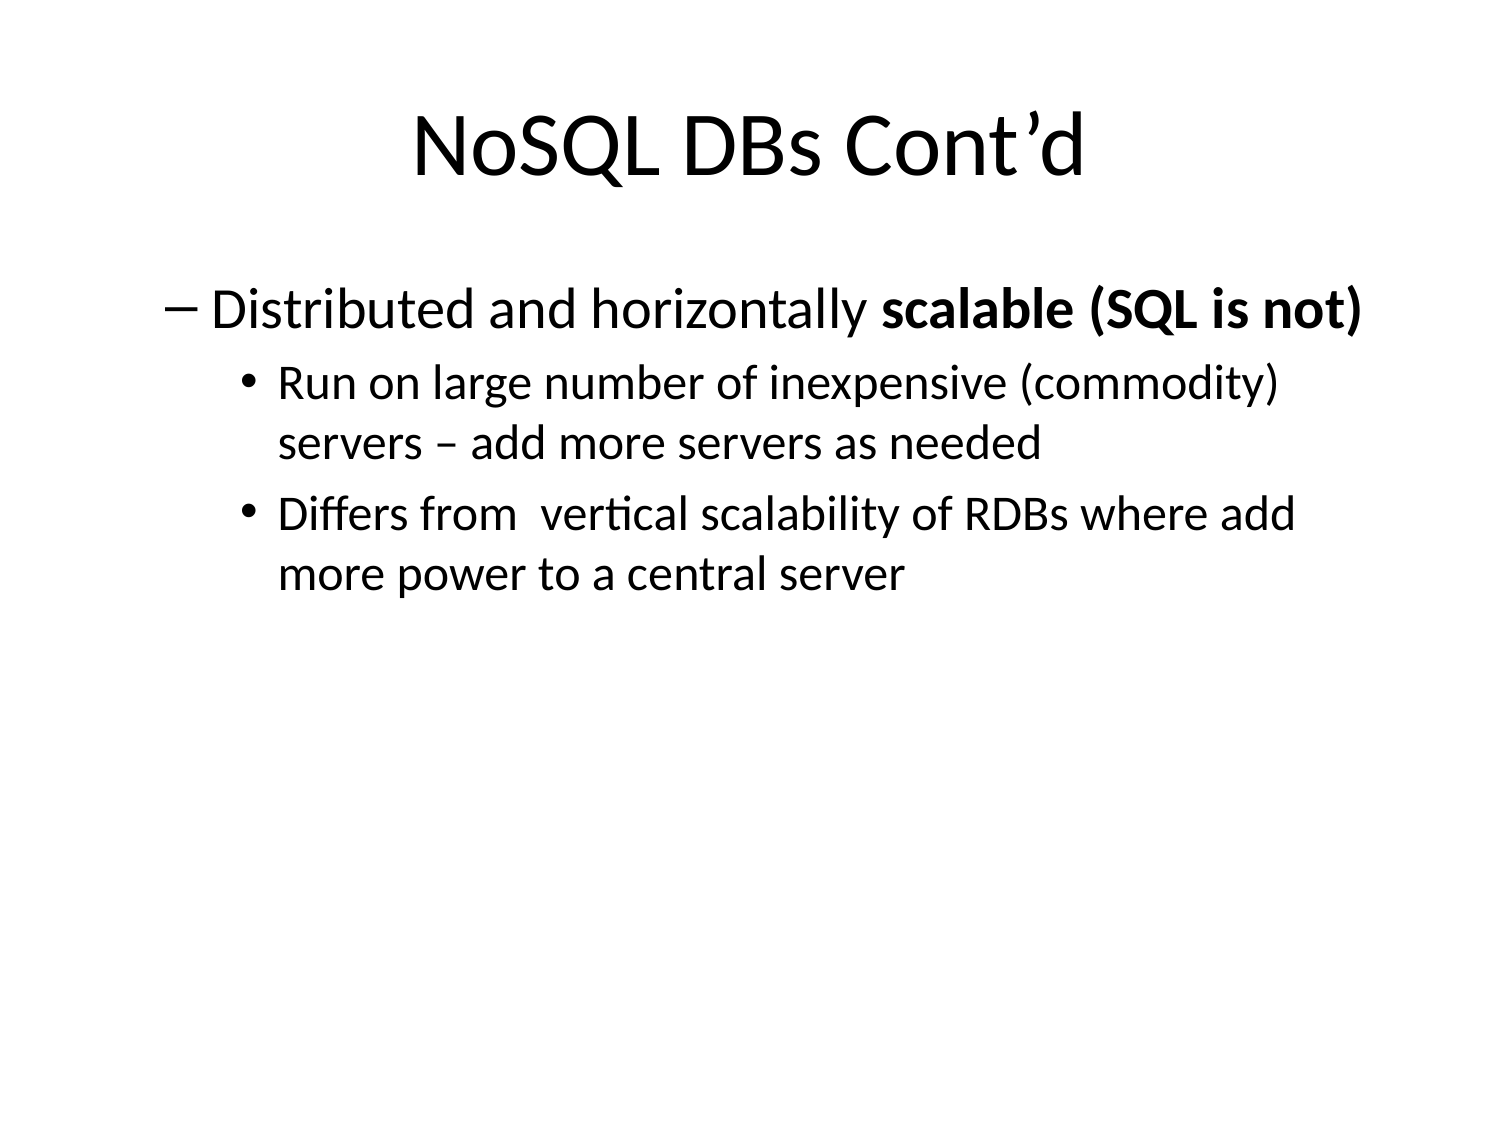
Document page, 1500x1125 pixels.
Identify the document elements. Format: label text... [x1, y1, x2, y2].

title NoSQL DBs Cont’d [75, 45, 1425, 233]
list Distributed and horizontally scalable (SQL is not) Run on large number of inexpensive (commodity) servers – add more servers as needed Differs from vertical scalability of RDBs where add more power to a central server [75, 262, 1425, 1005]
